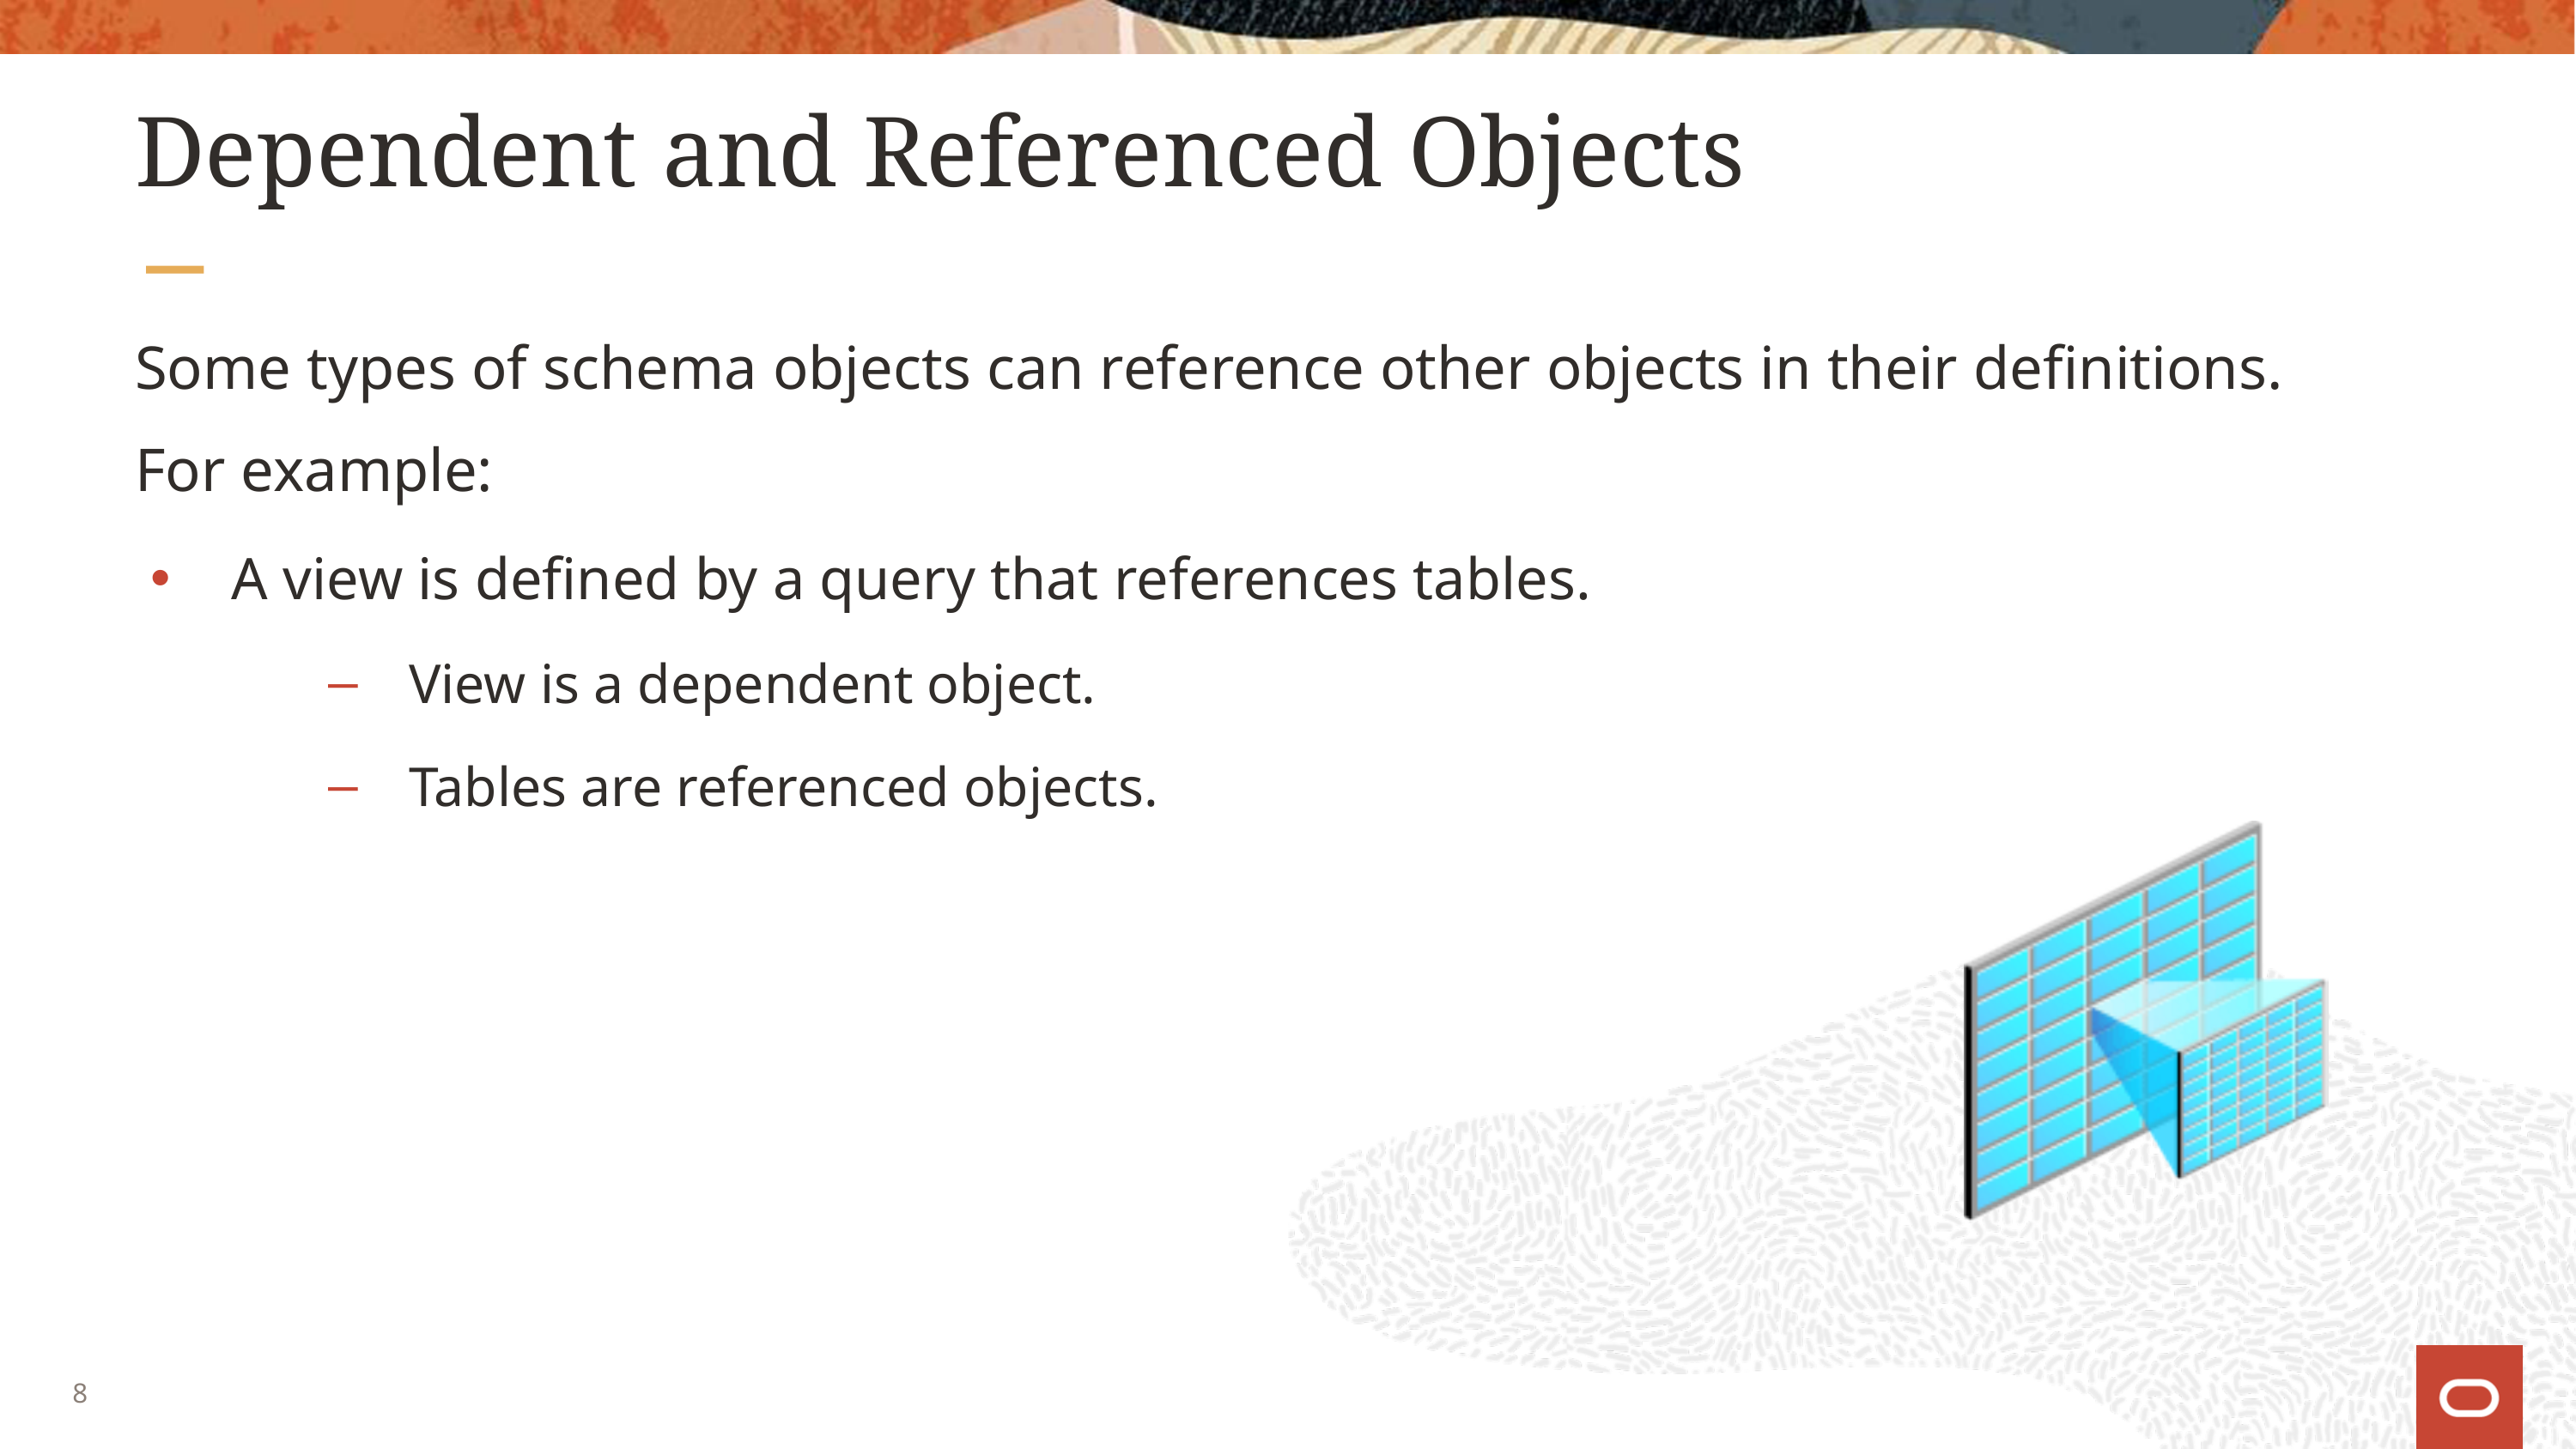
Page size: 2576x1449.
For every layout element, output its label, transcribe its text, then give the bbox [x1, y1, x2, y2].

list Some types of schema objects can reference other objects in their definitions. For example: A view is defined by a query that references tables. View is a dependent object. Tables are referenced objects. [131, 319, 2445, 822]
picture [1964, 820, 2329, 1224]
picture [2416, 1345, 2523, 1449]
picture [0, 0, 2576, 54]
title Dependent and Referenced Objects [131, 86, 2445, 252]
